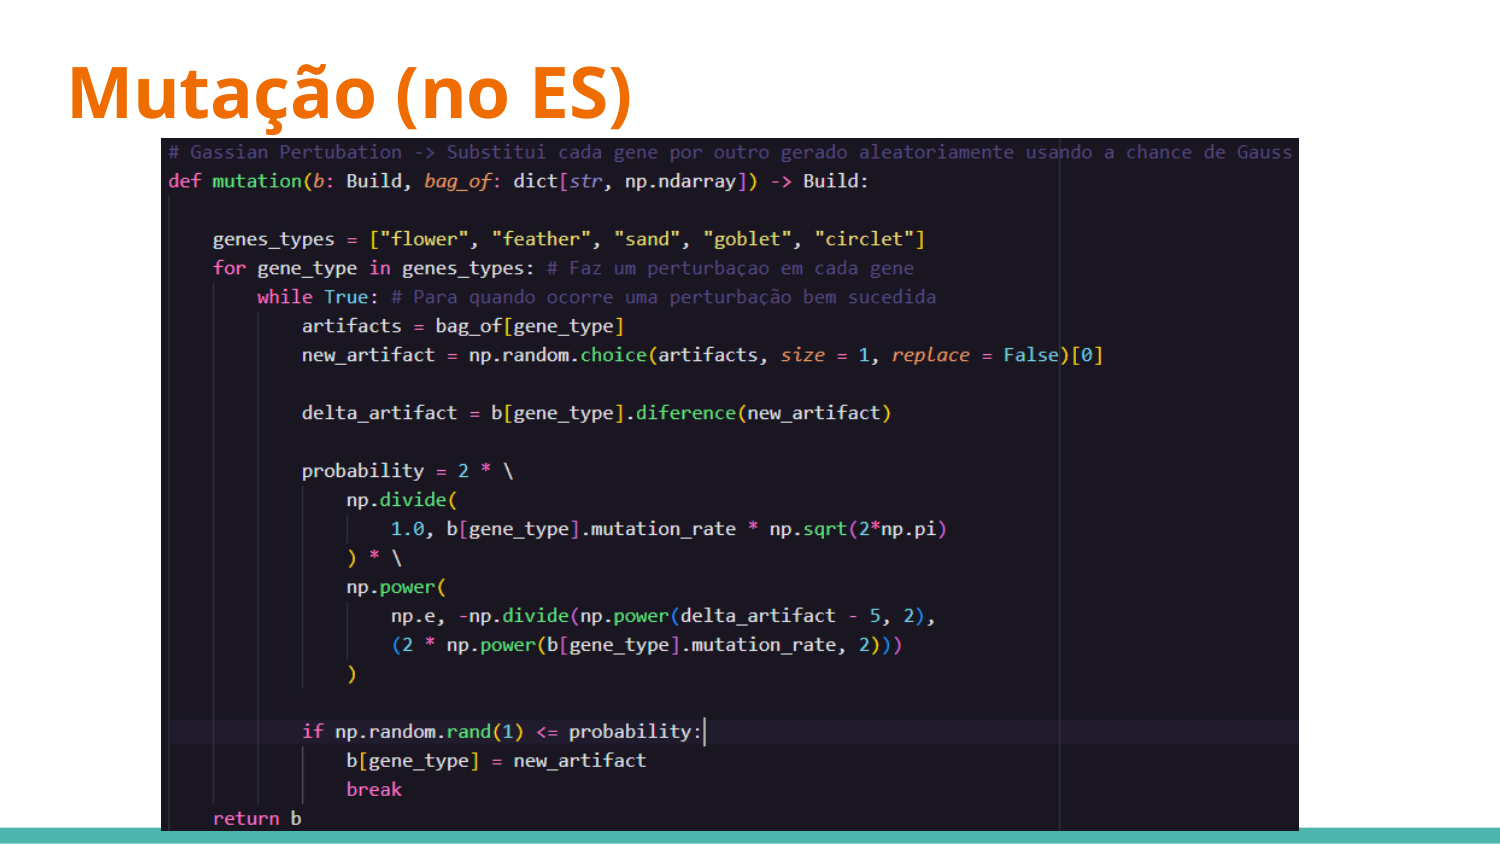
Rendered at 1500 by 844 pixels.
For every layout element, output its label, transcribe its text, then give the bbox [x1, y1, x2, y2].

picture [161, 138, 1299, 831]
title Mutação (no ES) [51, 32, 1449, 149]
